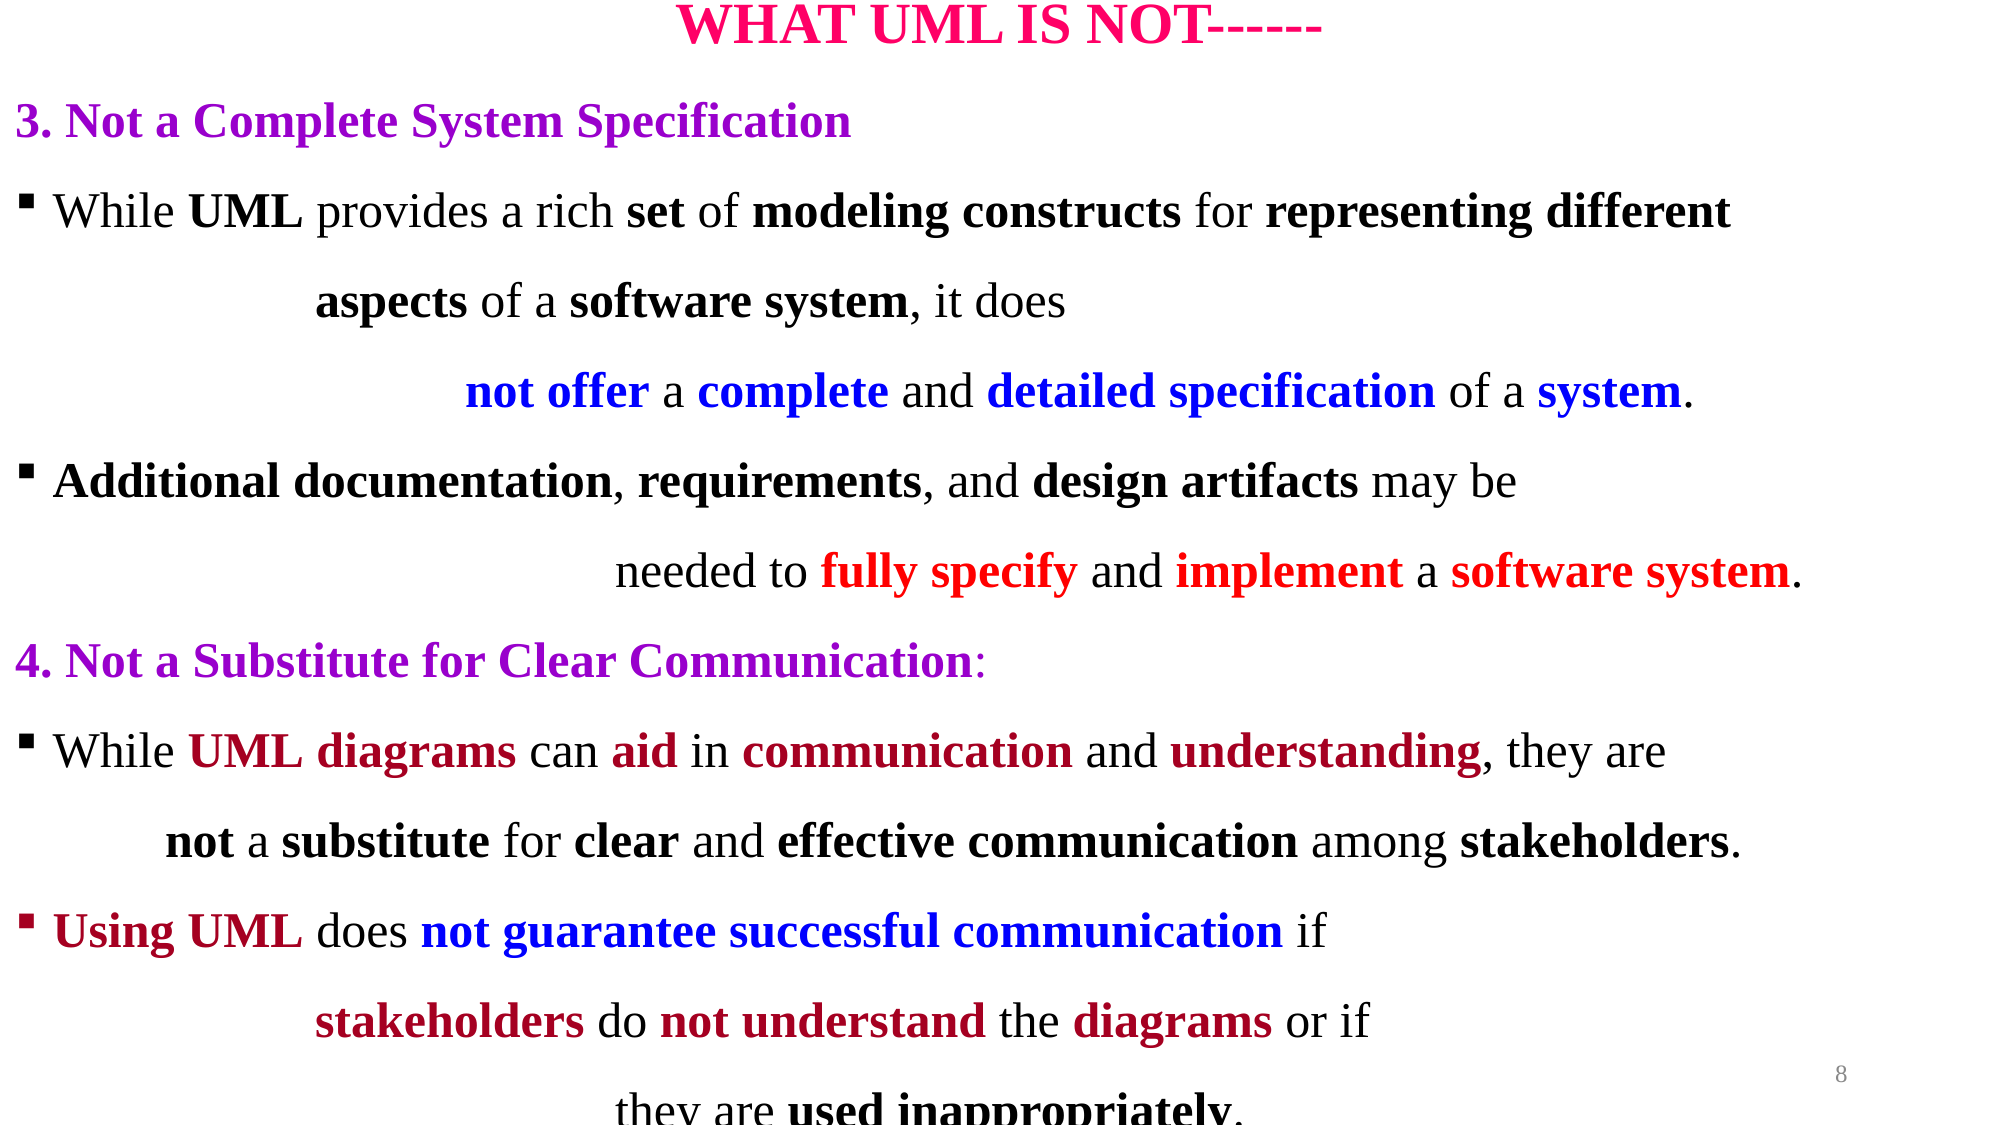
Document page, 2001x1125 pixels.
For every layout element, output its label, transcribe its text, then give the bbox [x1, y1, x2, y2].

list 3. Not a Complete System Specification While UML provides a rich set of modeling constructs for representing different aspects of a software system, it does not offer a complete and detailed specification of a system. Additional documentation, requirements, and design artifacts may be needed to fully specify and implement a software system. 4. Not a Substitute for Clear Communication: While UML diagrams can aid in communication and understanding, they are not a substitute for clear and effective communication among stakeholders. Using UML does not guarantee successful communication if stakeholders do not understand the diagrams or if they are used inappropriately. [0, 50, 2000, 1125]
title WHAT UML IS NOT------ [324, 0, 1675, 50]
slide_number 8 [1412, 1042, 1863, 1103]
